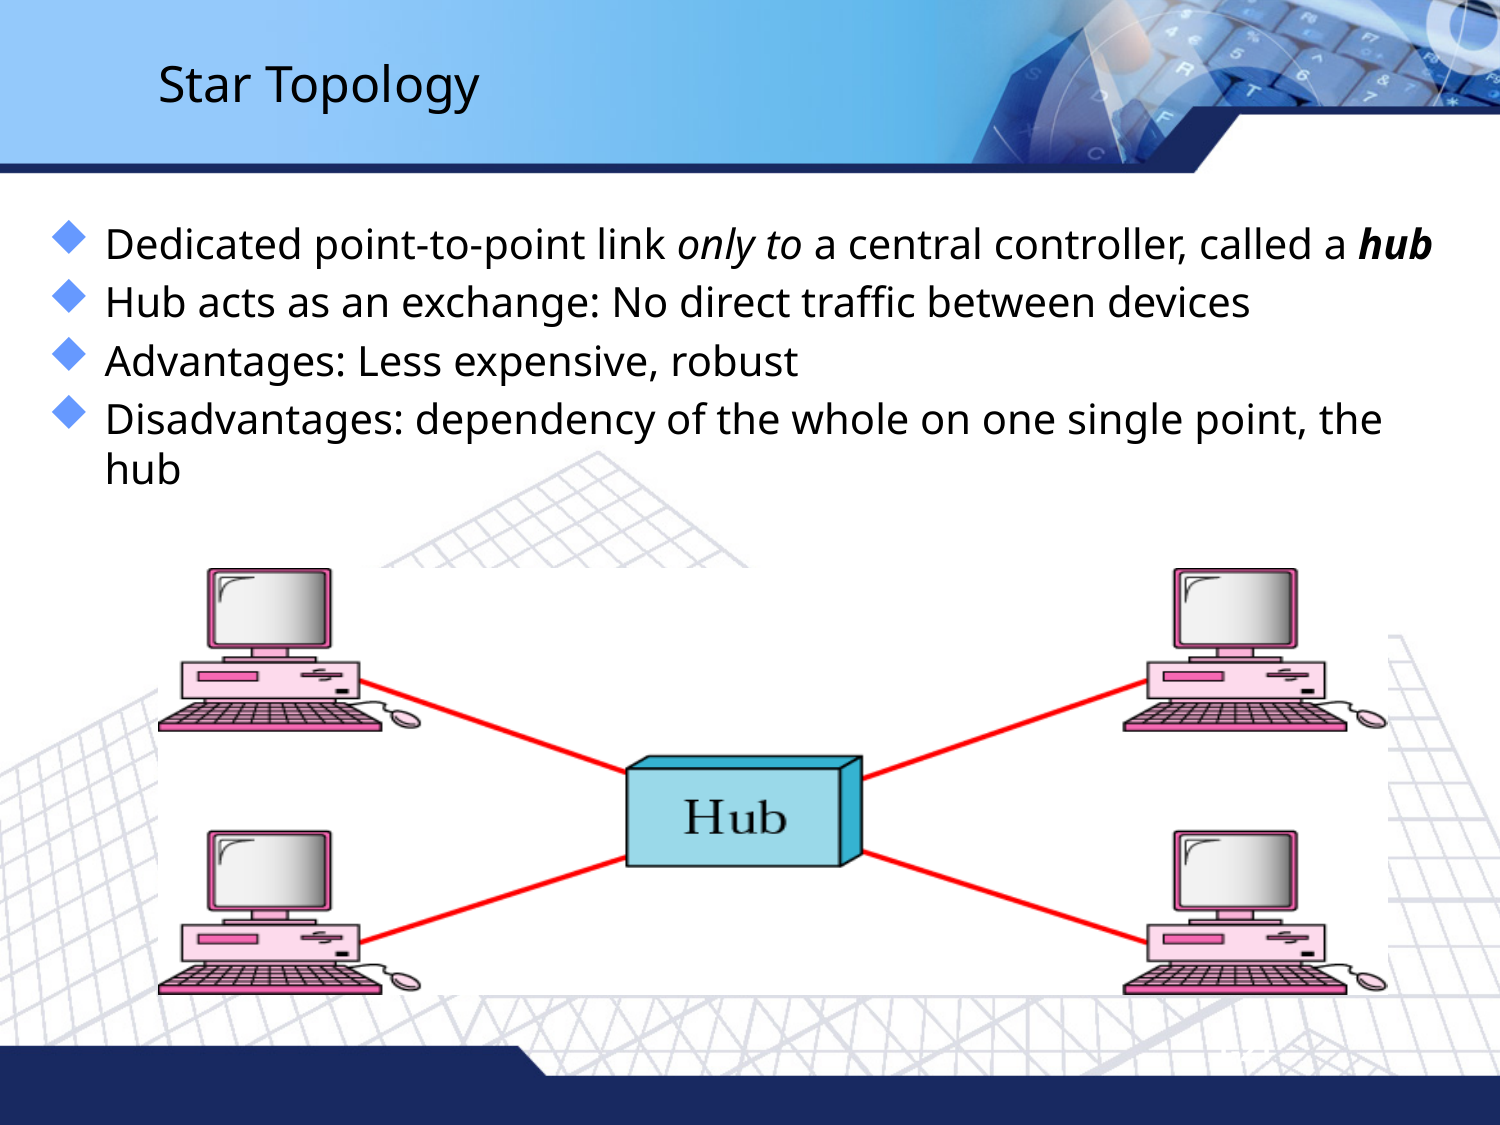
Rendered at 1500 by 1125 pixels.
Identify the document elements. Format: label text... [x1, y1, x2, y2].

slide_number 1-21 [1099, 1024, 1388, 1101]
title Star Topology [143, 0, 1500, 166]
picture [0, 0, 1500, 1125]
list Dedicated point-to-point link only to a central controller, called a hub Hub acts as an exchange: No direct traffic between devices Advantages: Less expensive, robust Disadvantages: dependency of the whole on one single point, the hub [33, 210, 1484, 569]
